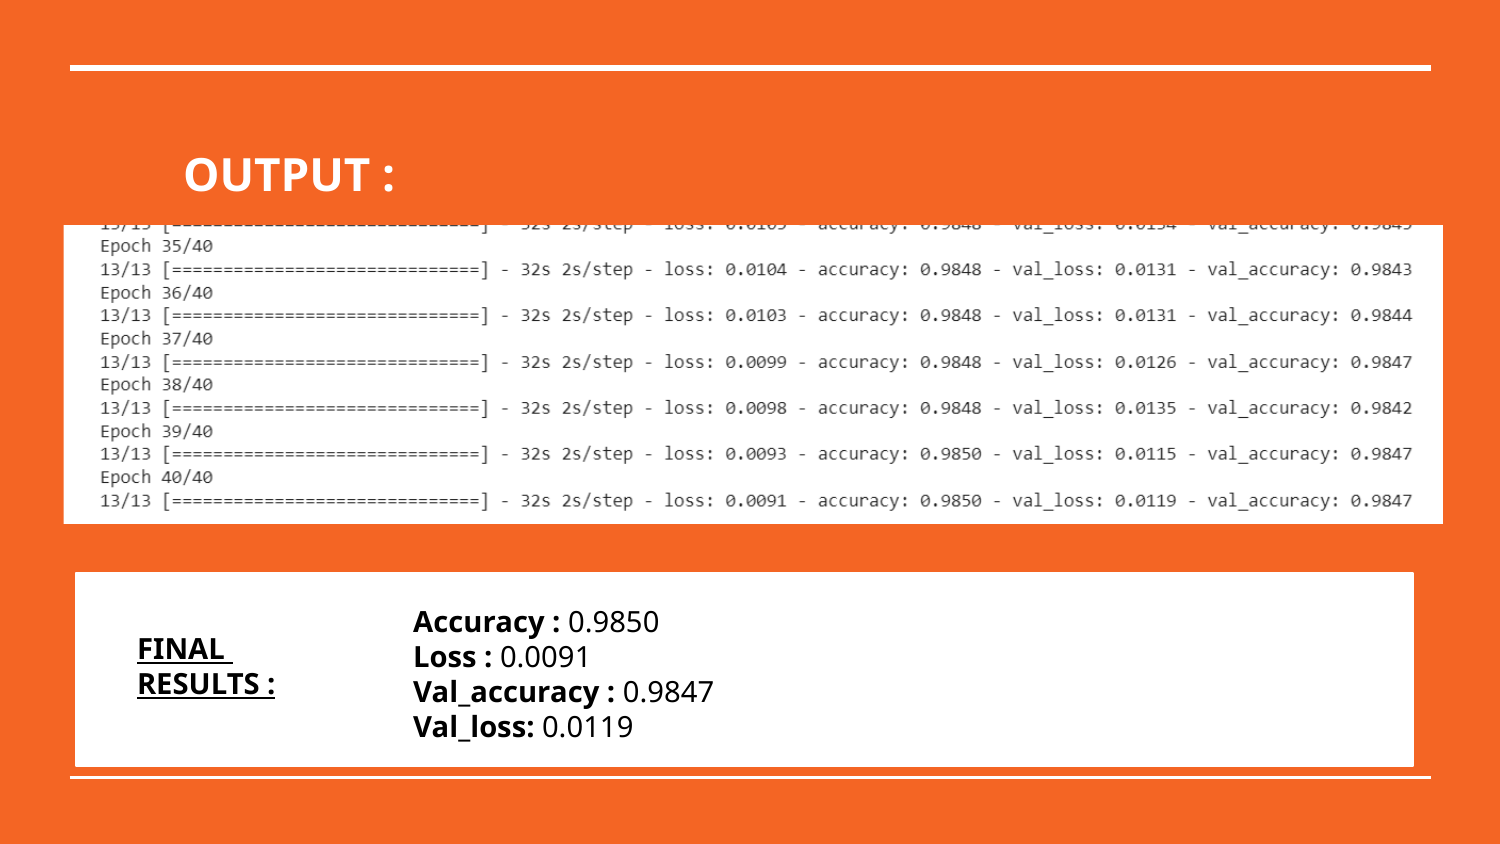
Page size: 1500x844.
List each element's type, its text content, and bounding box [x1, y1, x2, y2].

text_box [76, 573, 1414, 767]
text_box FINAL RESULTS : [122, 615, 292, 716]
text_box OUTPUT : [168, 130, 892, 216]
picture [63, 225, 1444, 525]
text_box Accuracy : 0.9850 Loss : 0.0091 Val_accuracy : 0.9847 Val_loss: 0.0119 [398, 588, 1203, 759]
